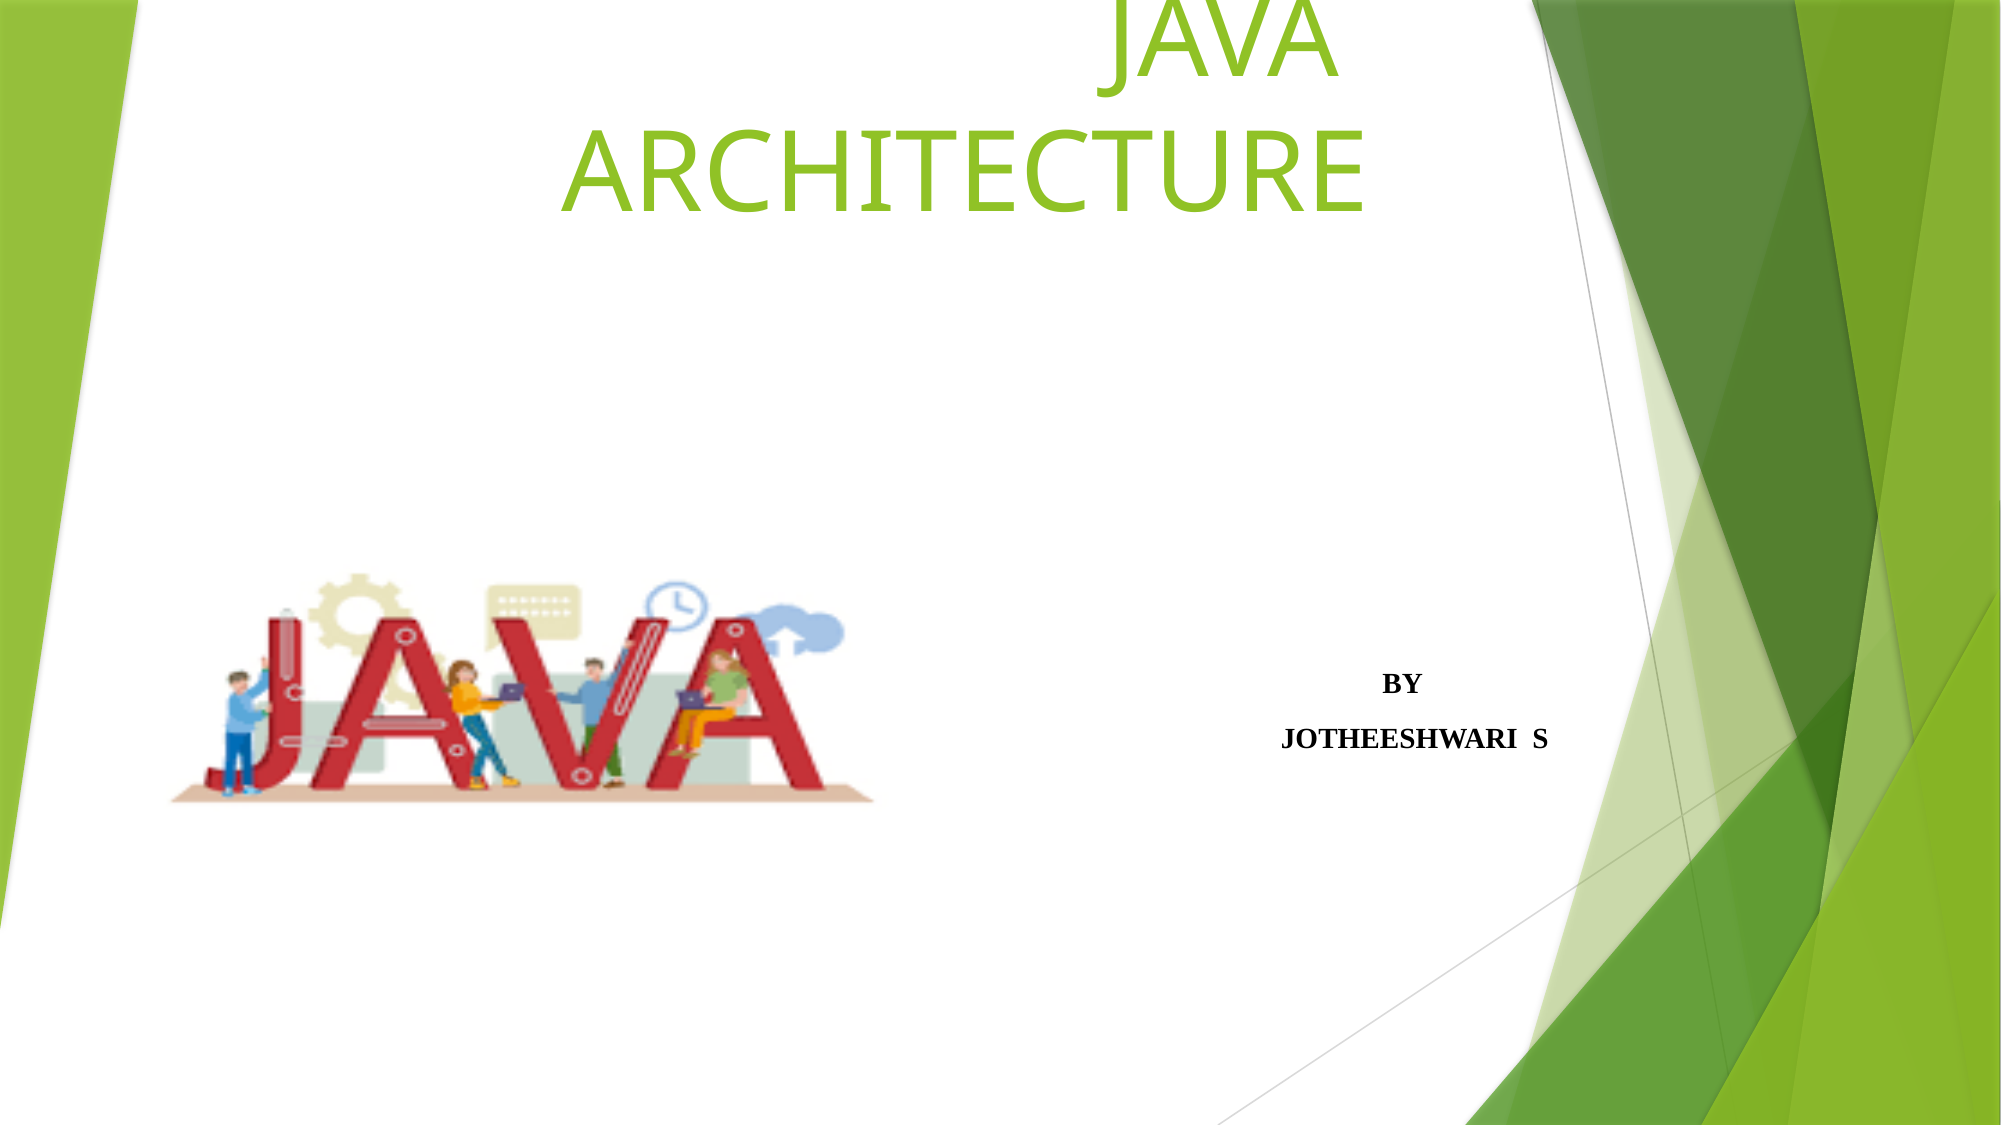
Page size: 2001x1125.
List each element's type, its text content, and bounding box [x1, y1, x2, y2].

subtitle BY JOTHEESHWARI S [945, 600, 1576, 781]
picture [130, 320, 940, 972]
title JAVA ARCHITECTURE [110, 0, 1385, 242]
